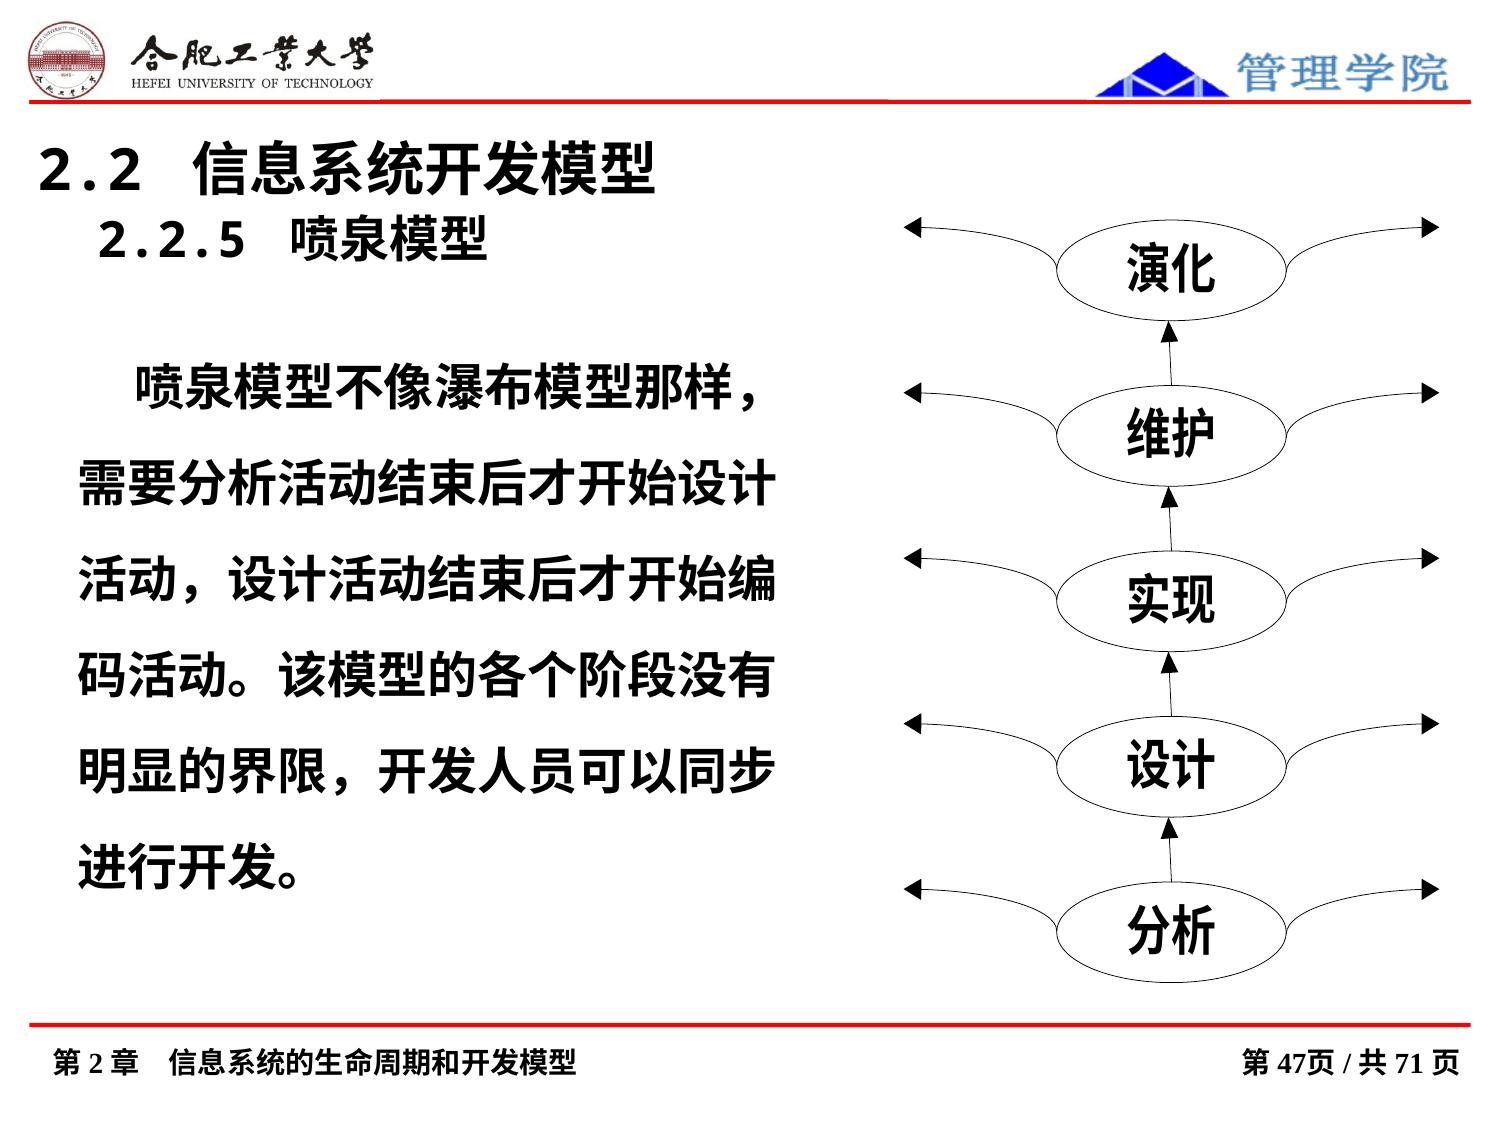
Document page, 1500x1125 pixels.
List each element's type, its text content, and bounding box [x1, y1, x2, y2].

picture [24, 21, 380, 100]
text_box 第2章 信息系统的生命周期和开发模型 [37, 1037, 888, 1088]
text_box 2.2 信息系统开发模型 2.2.5 喷泉模型 [37, 124, 988, 268]
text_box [899, 212, 1444, 988]
text_box 喷泉模型不像瀑布模型那样，需要分析活动结束后才开始设计活动，设计活动结束后才开始编码活动。该模型的各个阶段没有明显的界限，开发人员可以同步进行开发。 [62, 312, 838, 903]
picture [1087, 50, 1466, 100]
